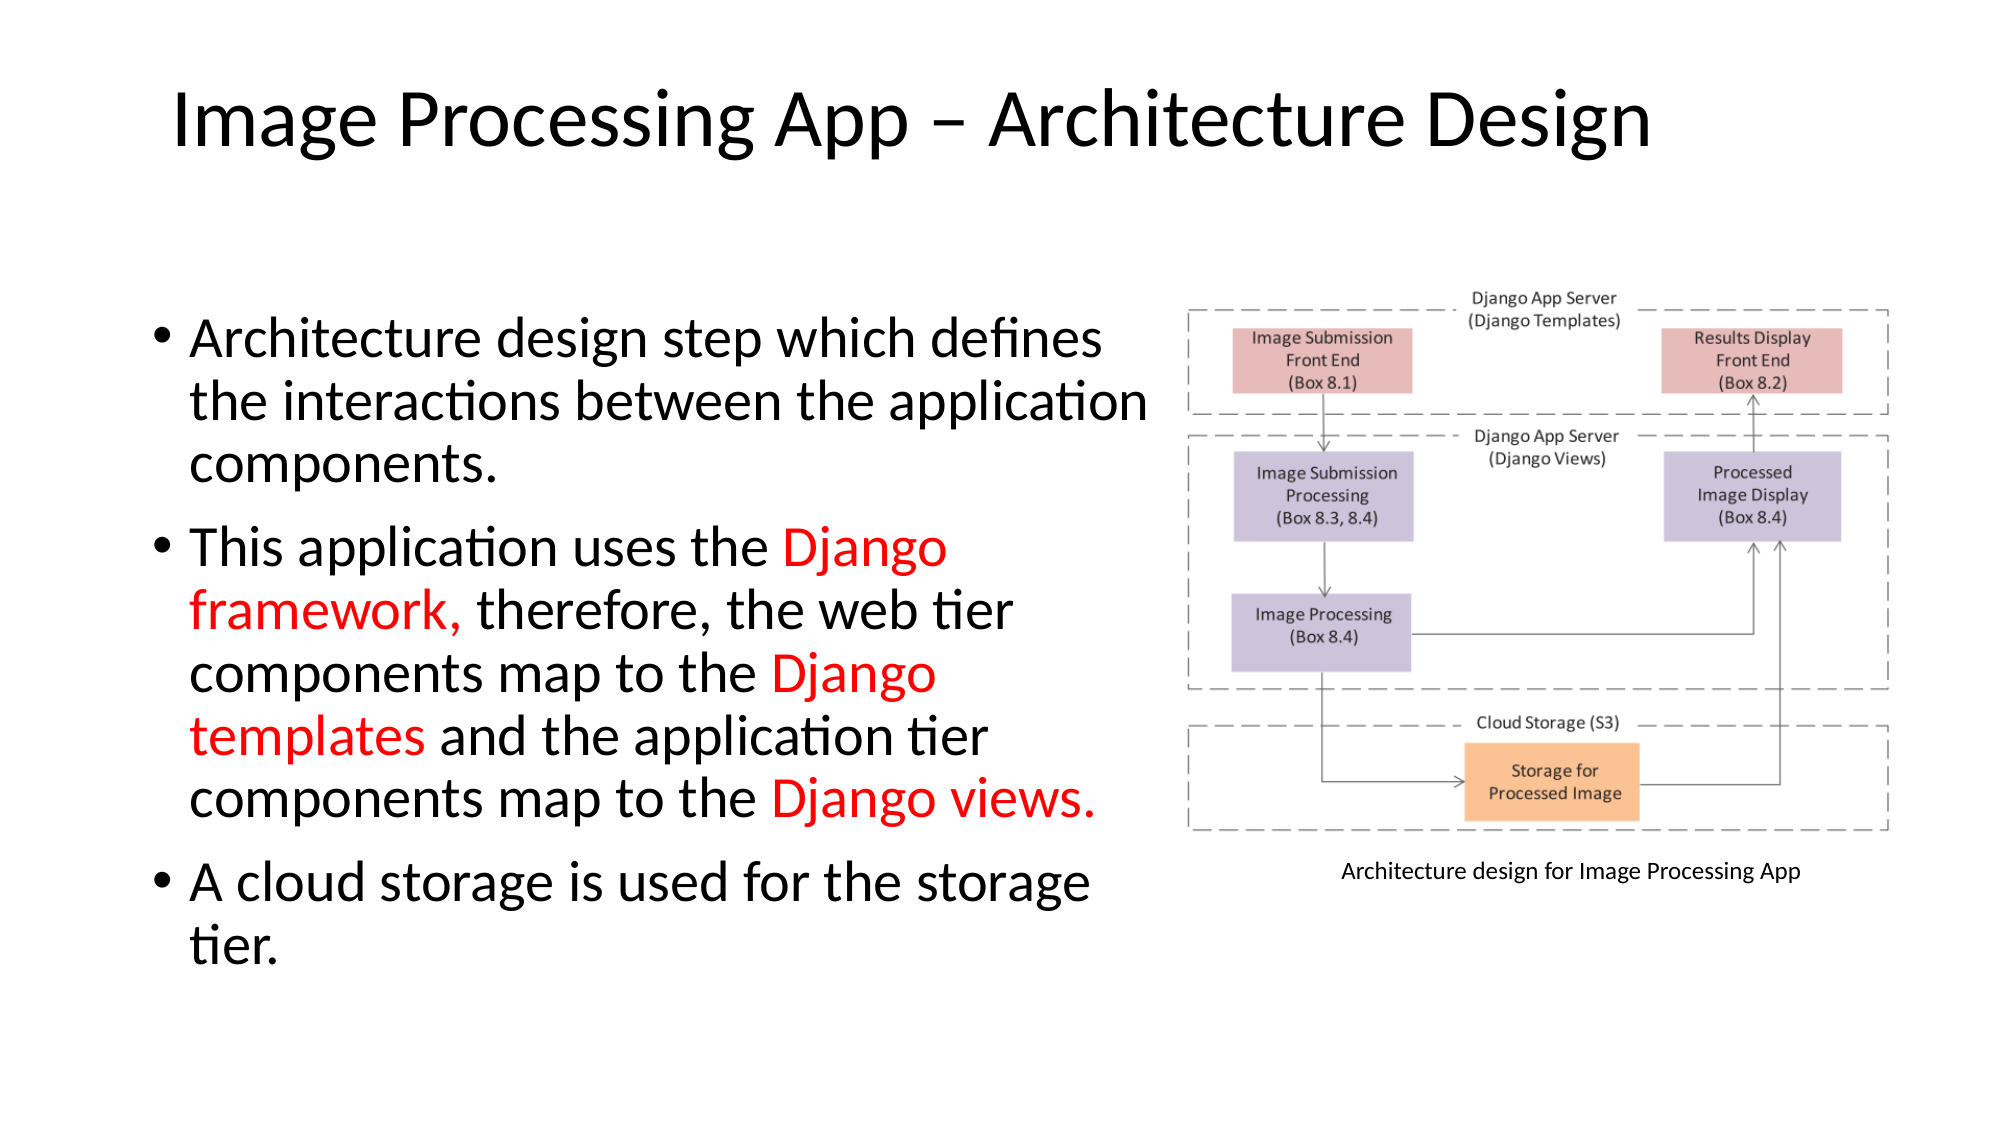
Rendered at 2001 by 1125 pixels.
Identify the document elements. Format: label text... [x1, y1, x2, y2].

list Architecture design step which deﬁnes the interactions between the application components. This application uses the Django framework, therefore, the web tier components map to the Django templates and the application tier components map to the Django views. A cloud storage is used for the storage tier. [137, 299, 1170, 1014]
picture [1169, 275, 1911, 850]
text_box Architecture design for Image Processing App [1275, 850, 1863, 892]
title Image Processing App – Architecture Design [137, 30, 1863, 209]
